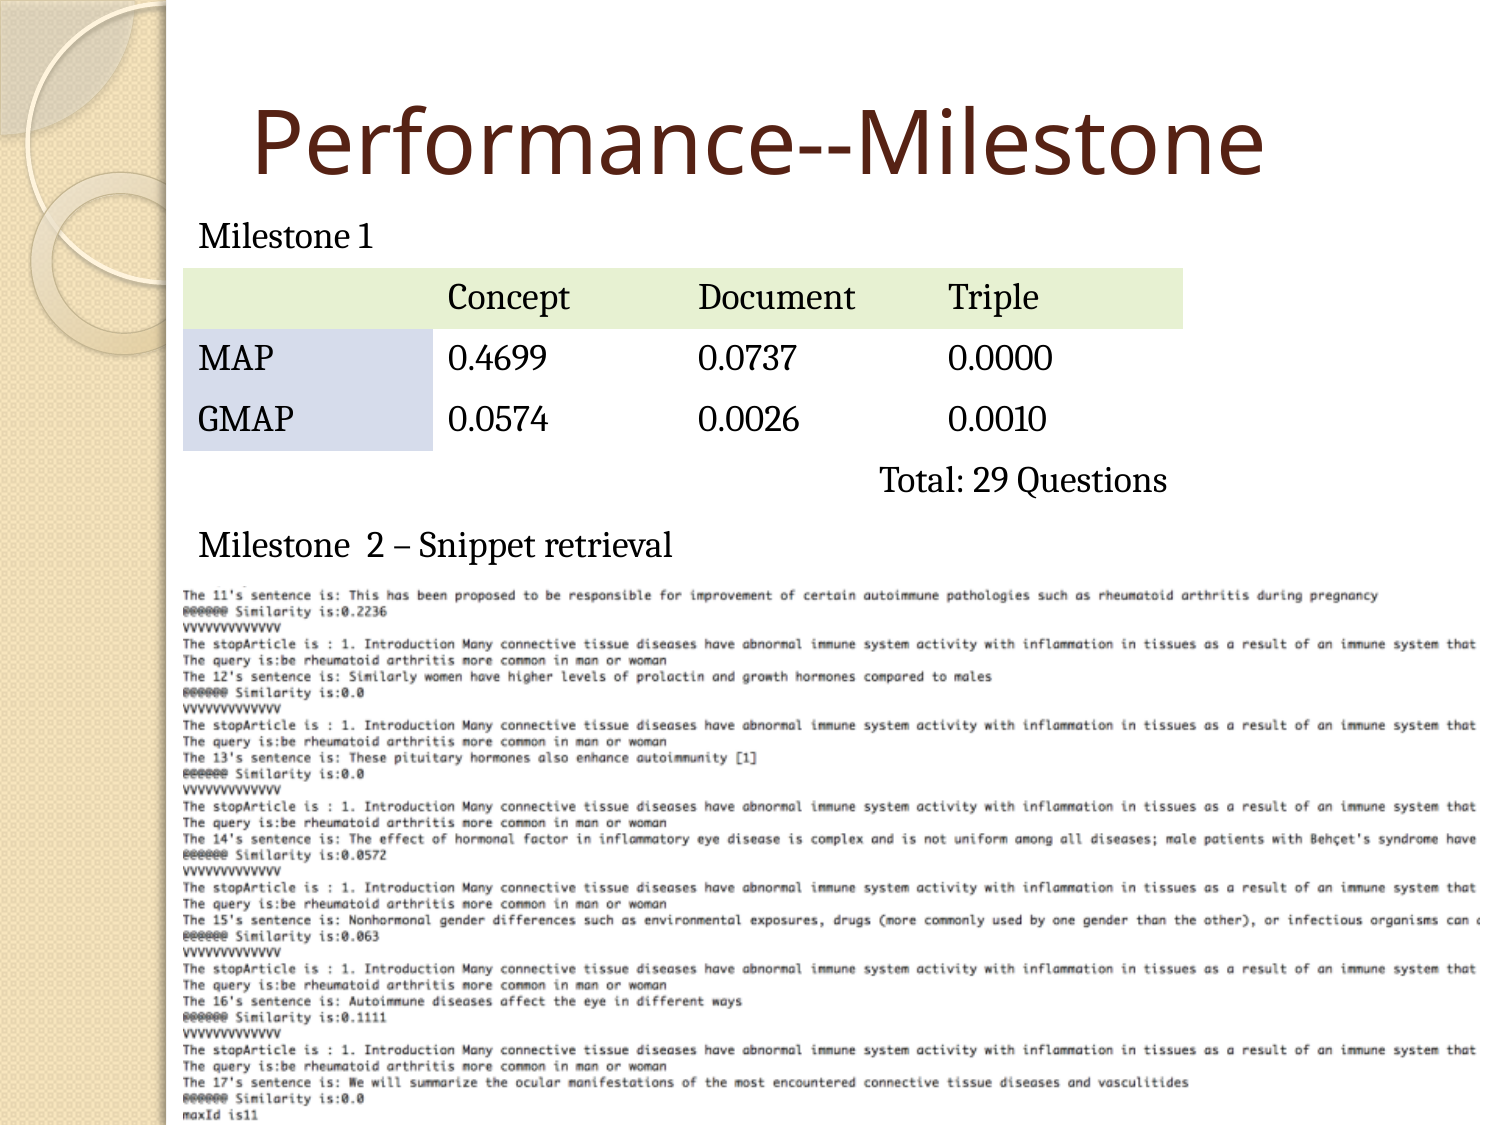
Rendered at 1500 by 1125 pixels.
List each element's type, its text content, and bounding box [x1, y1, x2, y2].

table_cell 0.0737 [683, 329, 933, 390]
table_cell 0.0574 [433, 390, 683, 451]
table_cell GMAP [183, 390, 433, 451]
table_header Triple [933, 268, 1183, 329]
table_cell MAP [183, 329, 433, 390]
table_cell Total: 29 Questions [183, 451, 1183, 512]
table_header Concept [433, 268, 683, 329]
table_header Document [683, 268, 933, 329]
text_box Milestone 1 [183, 203, 402, 264]
table_cell 0.0026 [683, 390, 933, 451]
table_cell 0.0010 [933, 390, 1183, 451]
table_header [183, 268, 433, 329]
table_cell 0.4699 [433, 329, 683, 390]
text_box Milestone 2 – Snippet retrieval [183, 512, 716, 574]
picture [182, 586, 1481, 1125]
title Performance--Milestone [235, 45, 1466, 233]
table_cell 0.0000 [933, 329, 1183, 390]
